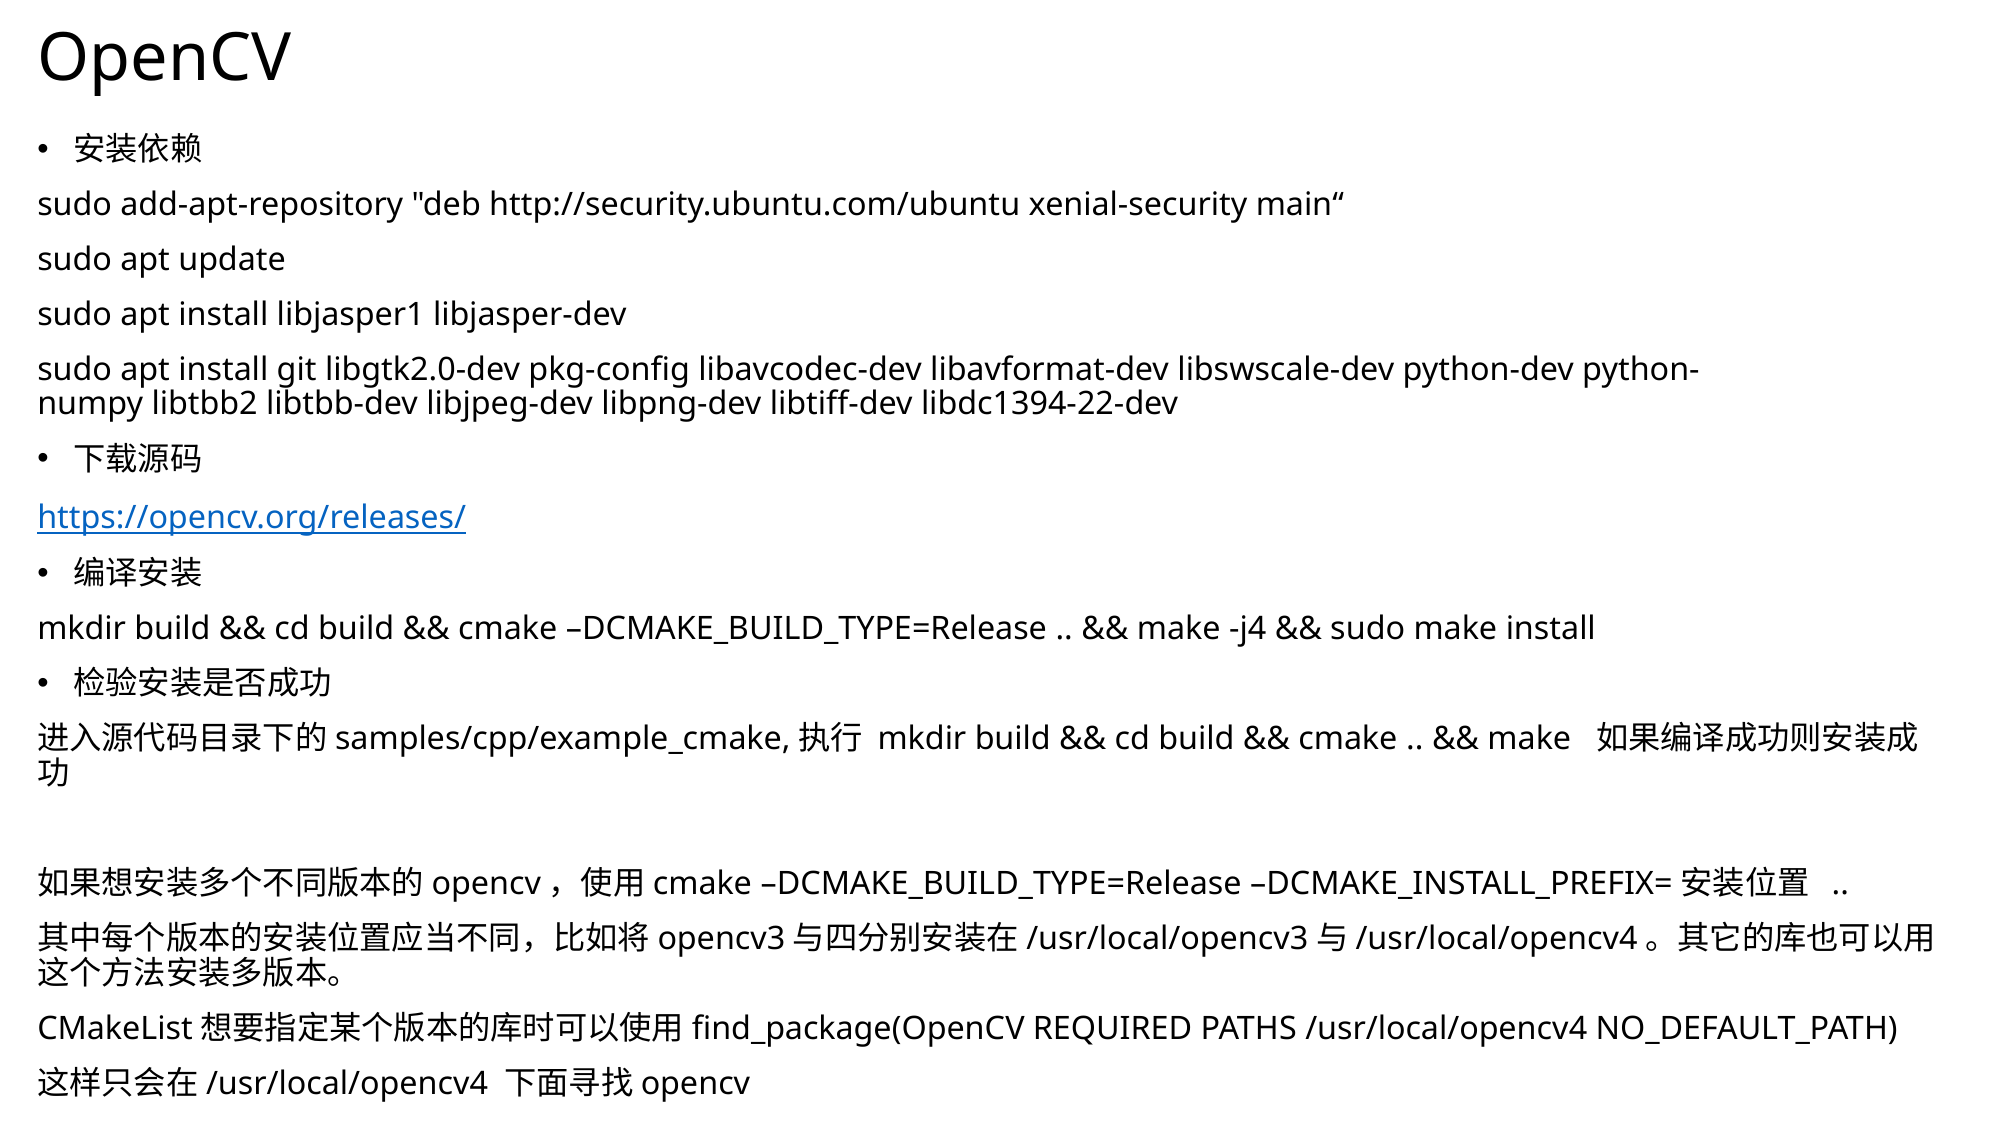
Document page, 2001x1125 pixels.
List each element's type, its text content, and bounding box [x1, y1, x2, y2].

list 安装依赖 sudo add-apt-repository "deb http://security.ubuntu.com/ubuntu xenial-security main“ sudo apt update sudo apt install libjasper1 libjasper-dev sudo apt install git libgtk2.0-dev pkg-config libavcodec-dev libavformat-dev libswscale-dev python-dev python-numpy libtbb2 libtbb-dev libjpeg-dev libpng-dev libtiff-dev libdc1394-22-dev 下载源码 https://opencv.org/releases/ 编译安装 mkdir build && cd build && cmake –DCMAKE_BUILD_TYPE=Release .. && make -j4 && sudo make install 检验安装是否成功 进入源代码目录下的samples/cpp/example_cmake,执行 mkdir build && cd build && cmake .. && make 如果编译成功则安装成功 如果想安装多个不同版本的opencv，使用cmake –DCMAKE_BUILD_TYPE=Release –DCMAKE_INSTALL_PREFIX=安装位置 .. 其中每个版本的安装位置应当不同，比如将opencv3与四分别安装在/usr/local/opencv3与/usr/local/opencv4。其它的库也可以用这个方法安装多版本。 CMakeList想要指定某个版本的库时可以使用find_package(OpenCV REQUIRED PATHS /usr/local/opencv4 NO_DEFAULT_PATH) 这样只会在/usr/local/opencv4 下面寻找opencv [22, 125, 1956, 1120]
title OpenCV [22, 5, 1748, 112]
